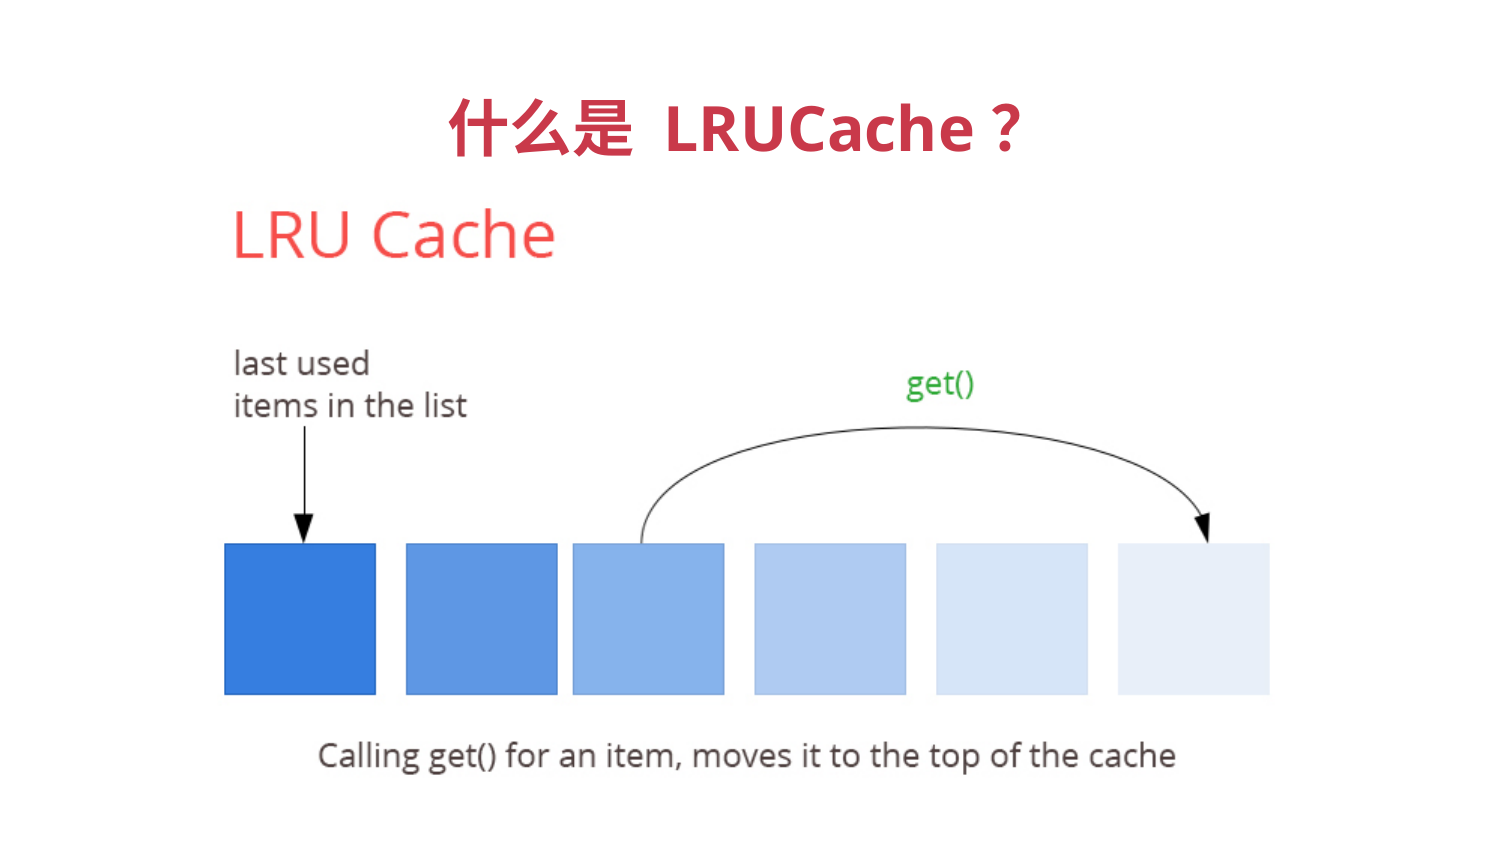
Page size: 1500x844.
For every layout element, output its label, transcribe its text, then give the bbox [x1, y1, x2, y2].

text_box 什么是 LRUCache？ [432, 81, 1068, 172]
picture [217, 189, 1282, 844]
